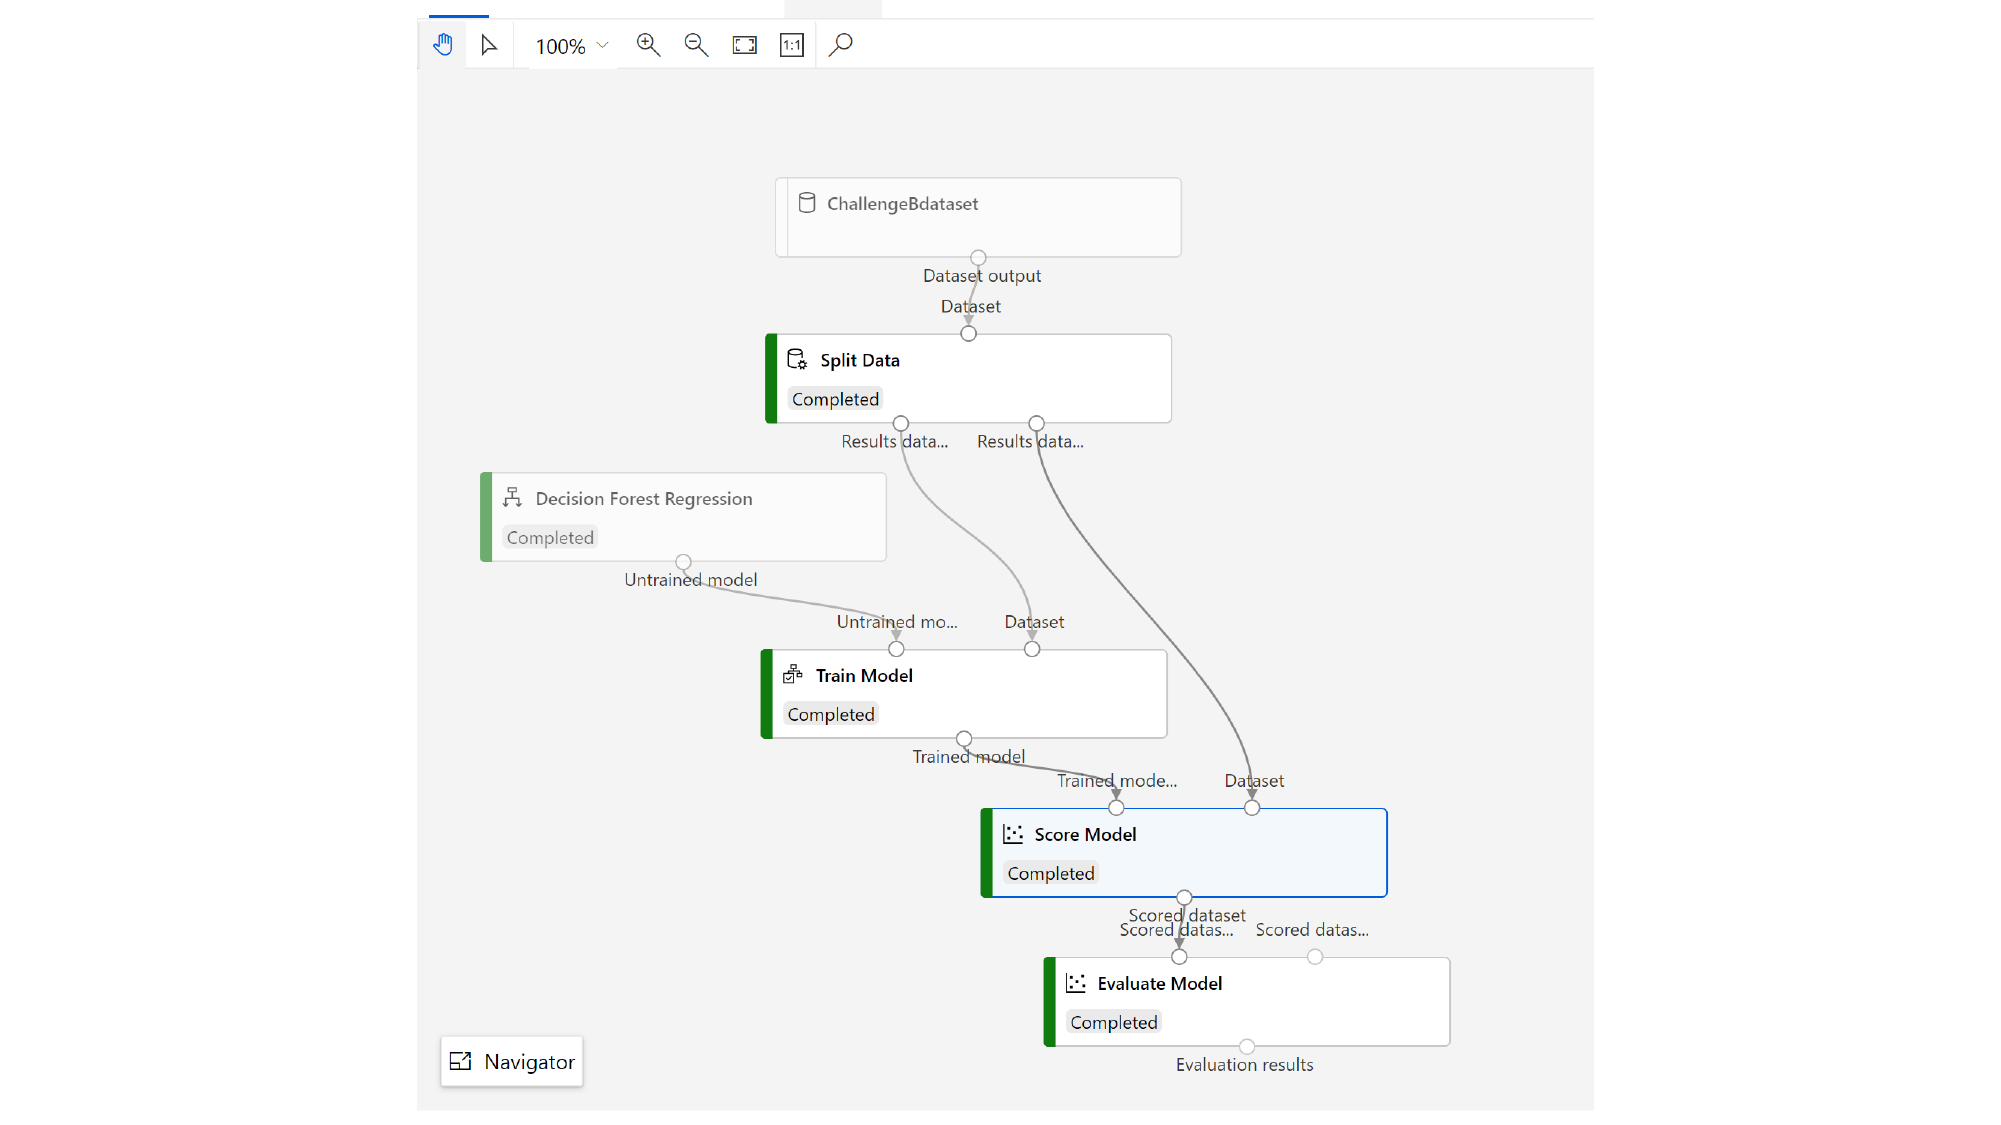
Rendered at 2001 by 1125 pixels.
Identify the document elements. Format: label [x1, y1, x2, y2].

picture [406, 0, 1594, 1125]
